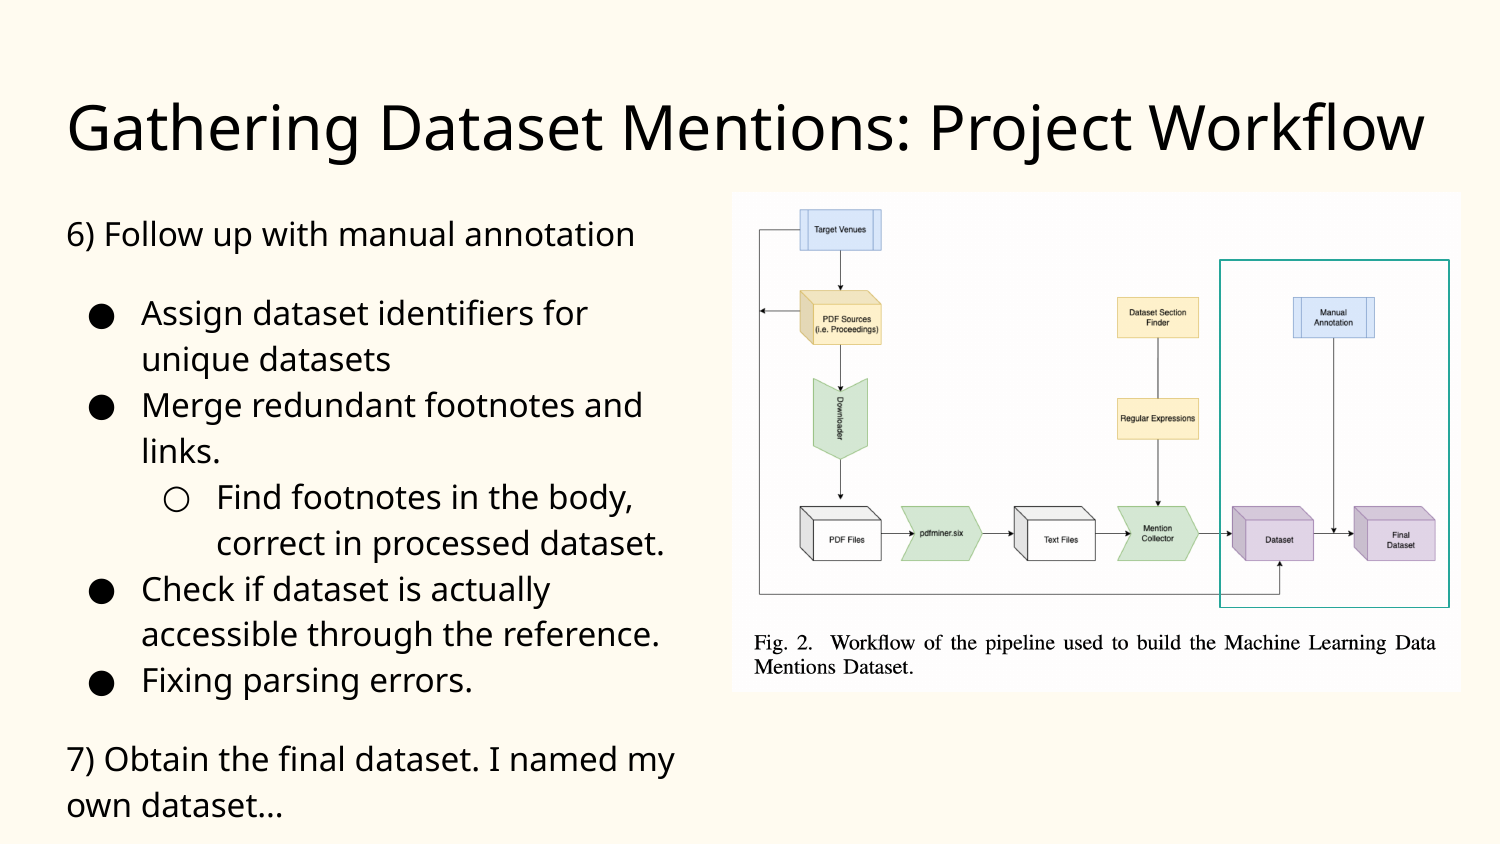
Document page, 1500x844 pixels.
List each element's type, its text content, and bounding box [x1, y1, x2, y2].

title Gathering Dataset Mentions: Project Workflow [51, 72, 1449, 174]
picture [732, 191, 1461, 693]
list 6) Follow up with manual annotation Assign dataset identifiers for unique datasets Merge redundant footnotes and links. Find footnotes in the body, correct in processed dataset. Check if dataset is actually accessible through the reference. Fixing parsing errors. 7) Obtain the final dataset. I named my own dataset… [51, 192, 708, 750]
